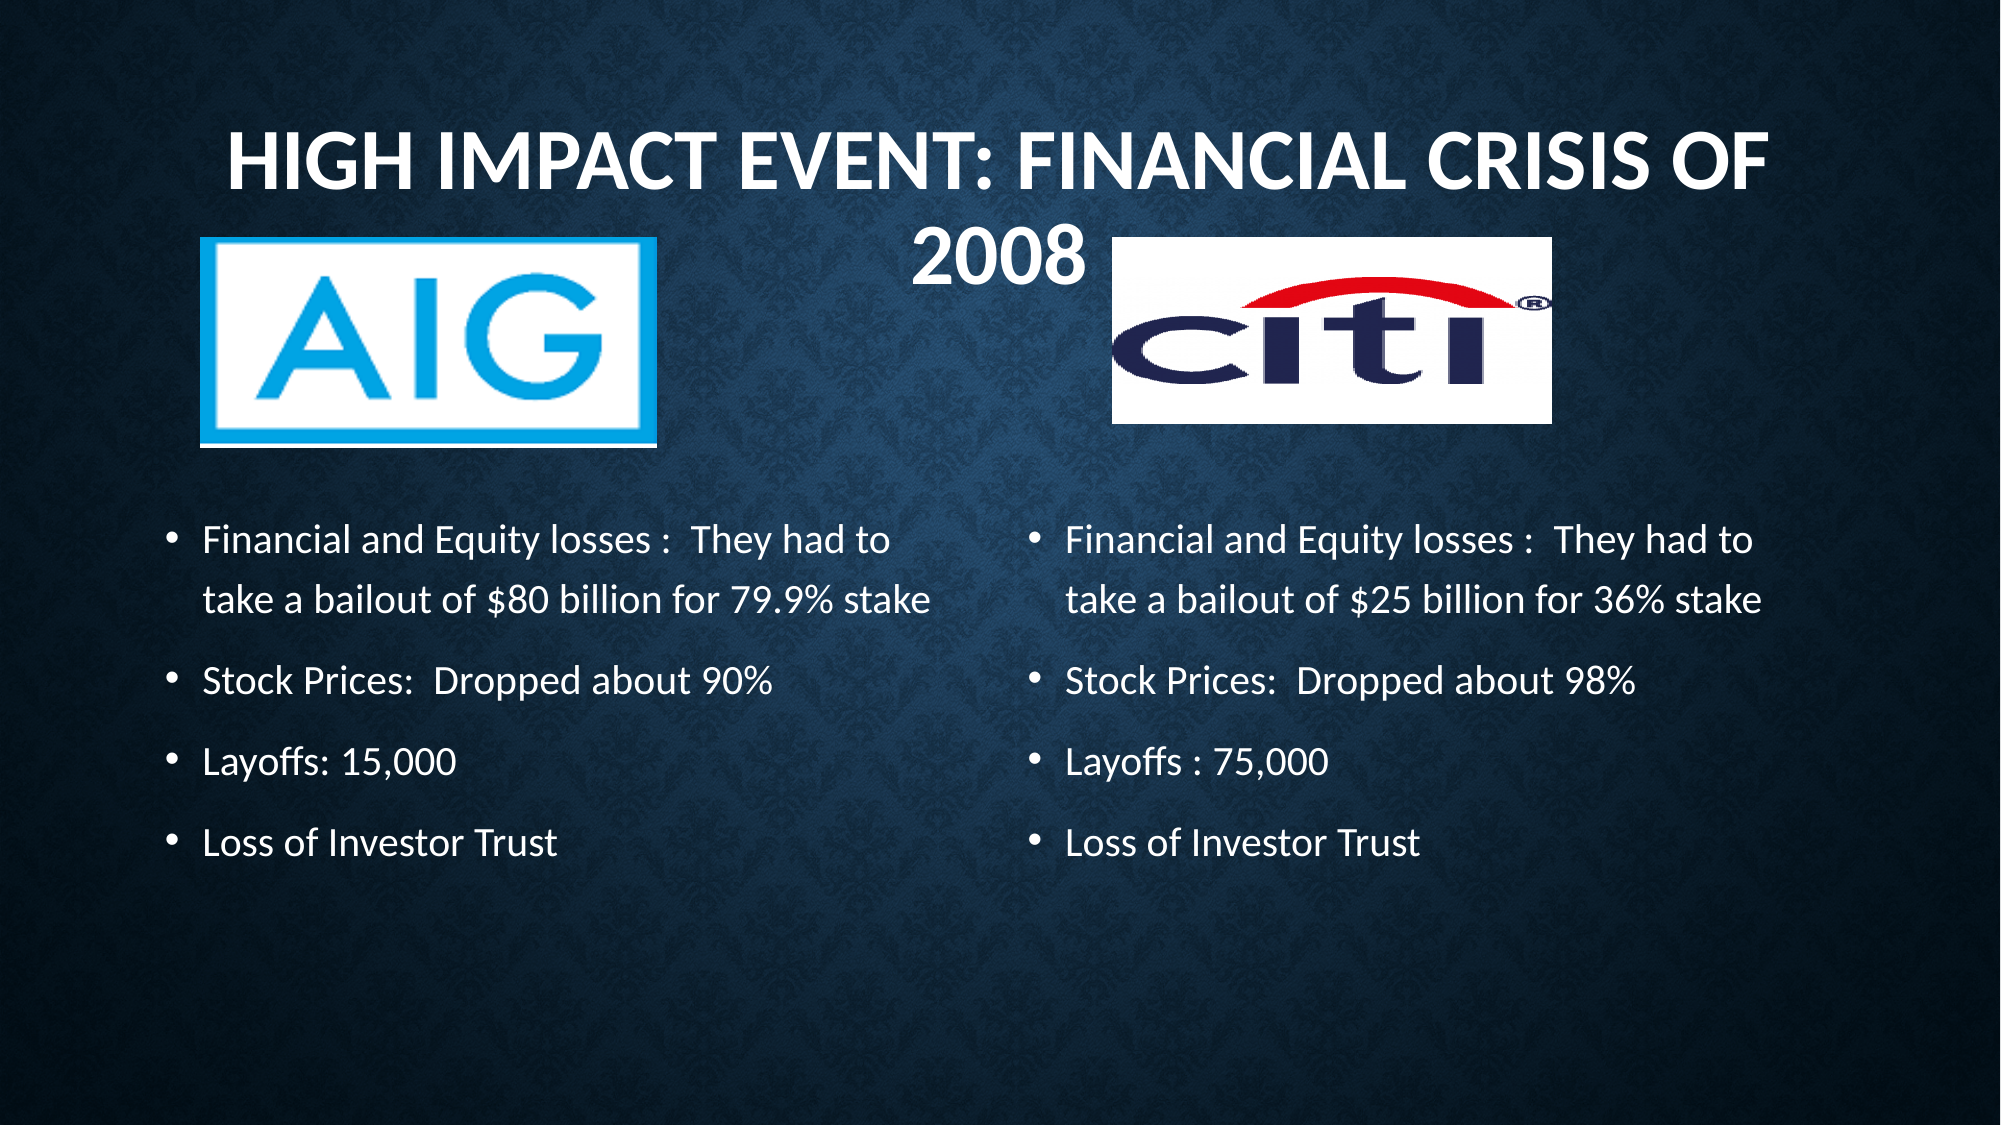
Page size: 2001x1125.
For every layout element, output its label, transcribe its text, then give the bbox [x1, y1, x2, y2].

picture [1111, 236, 1552, 425]
title HIGH IMPACT EVENT: FINANCIAL CRISIS of 2008 [149, 99, 1849, 318]
list Financial and Equity losses : They had to take a bailout of $25 billion for 36% stake Stock Prices: Dropped about 98% Layoffs : 75,000 Loss of Investor Trust [1012, 342, 1849, 950]
picture [216, 243, 640, 429]
list Financial and Equity losses : They had to take a bailout of $80 billion for 79.9% stake Stock Prices: Dropped about 90% Layoffs: 15,000 Loss of Investor Trust [149, 342, 988, 950]
picture [200, 443, 657, 449]
